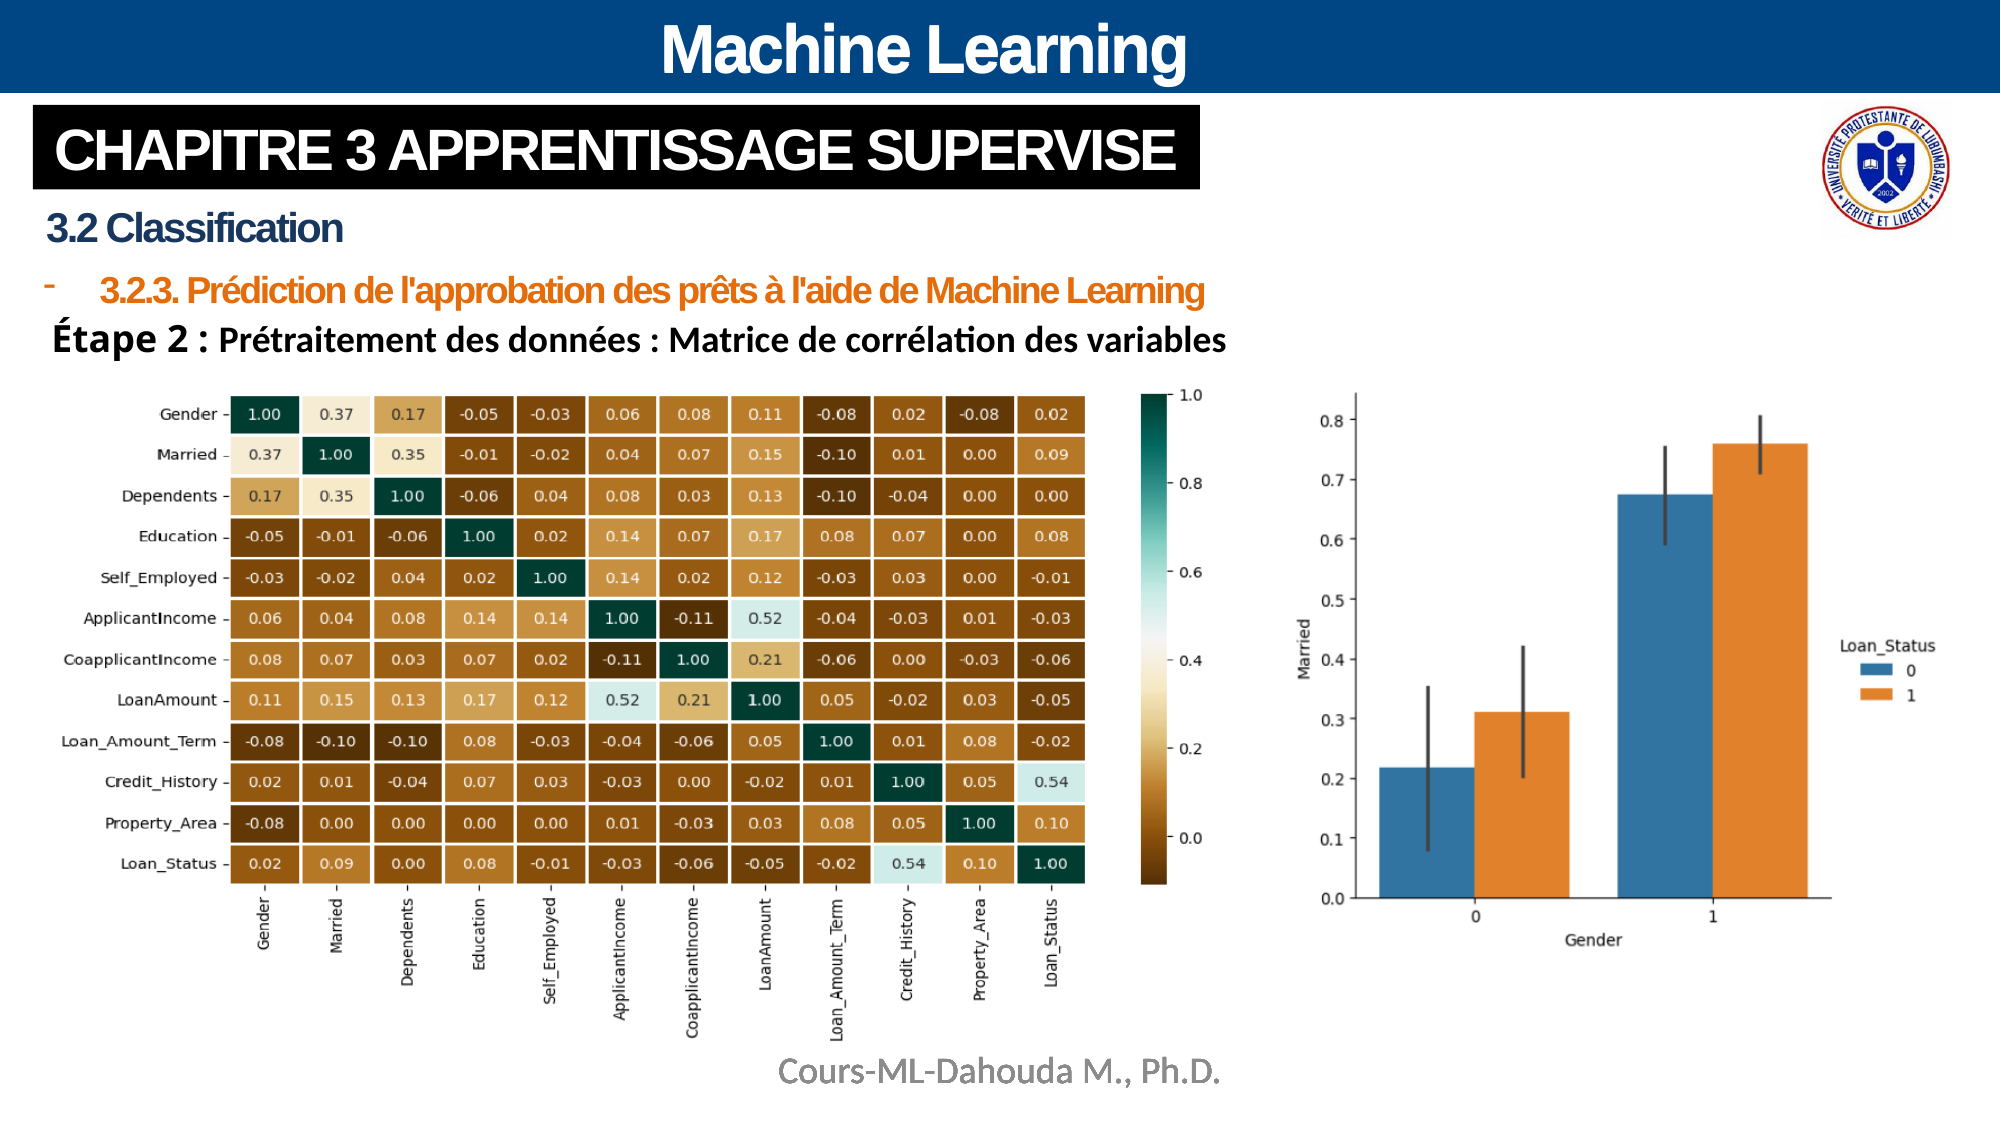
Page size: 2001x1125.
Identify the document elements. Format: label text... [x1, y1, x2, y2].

picture [1819, 99, 1952, 239]
text_box CHAPITRE 3 APPRENTISSAGE SUPERVISE [32, 104, 1200, 143]
picture [32, 372, 1221, 1049]
picture [1262, 379, 1954, 957]
text_box Cours-ML-Dahouda M., Ph.D. [680, 1046, 1320, 1092]
text_box 3.2.3. Prédiction de l'approbation des prêts à l'aide de Machine Learning [28, 255, 1988, 318]
text_box Étape 2 : Prétraitement des données : Matrice de corrélation des variables [36, 318, 1243, 368]
text_box Machine Learning [0, 0, 1850, 93]
text_box 3.2 Classification [31, 143, 1388, 255]
